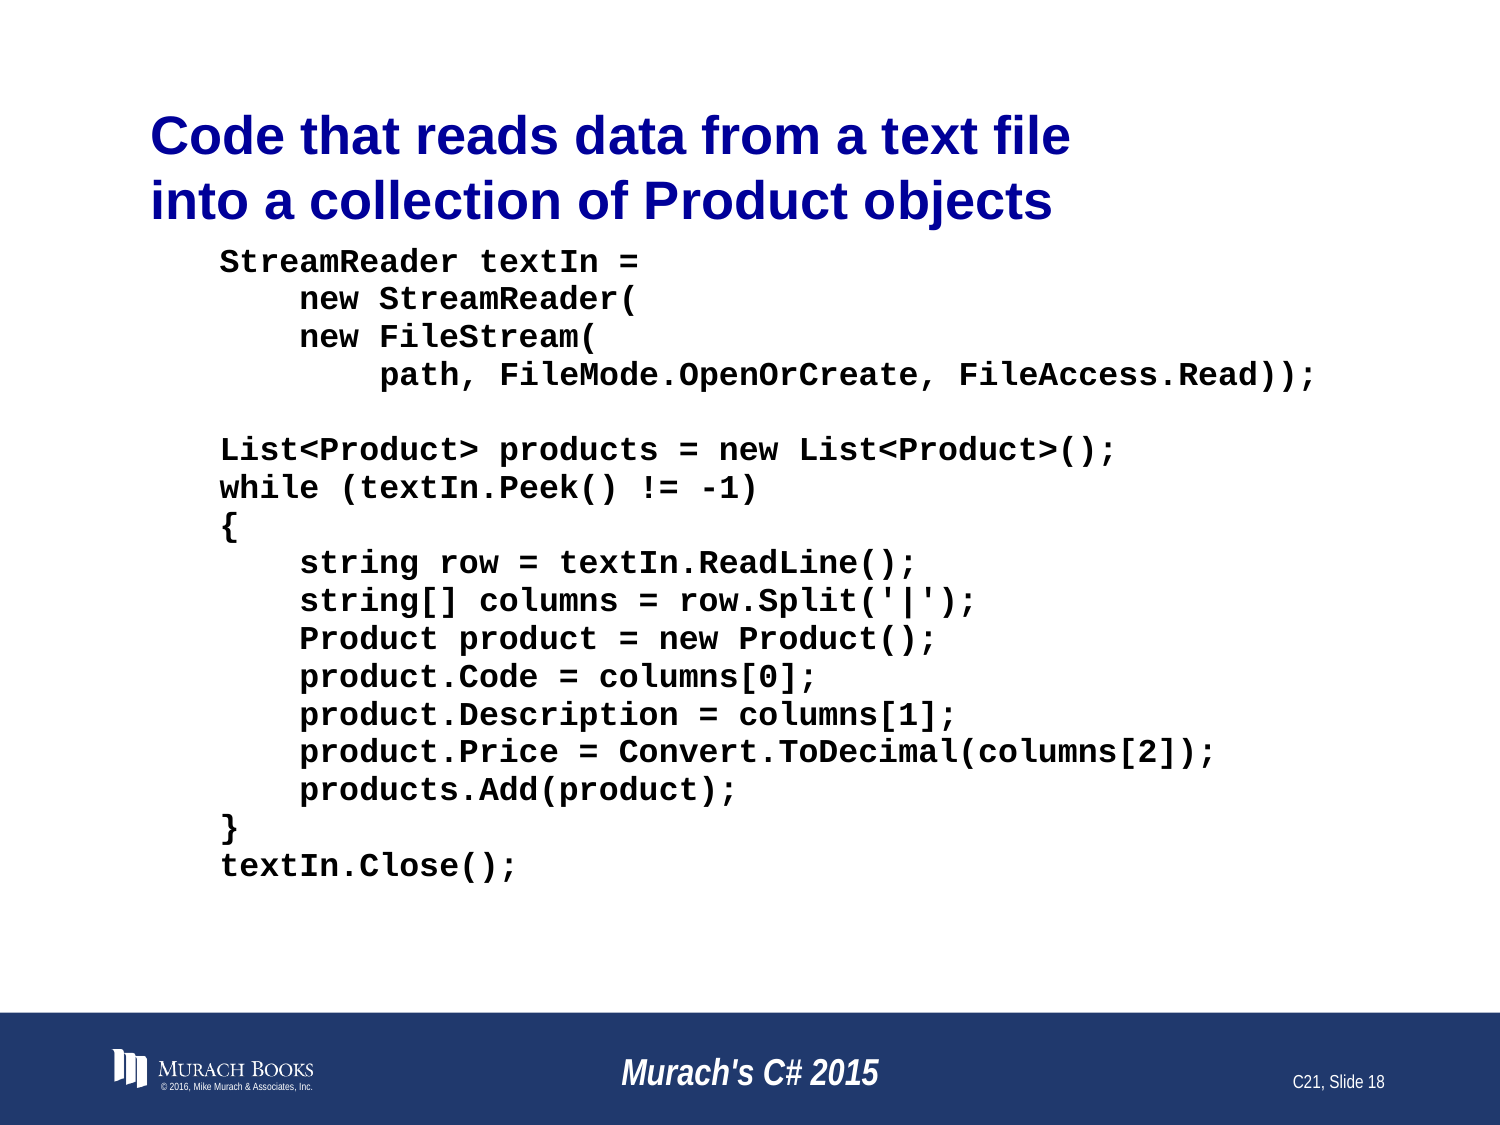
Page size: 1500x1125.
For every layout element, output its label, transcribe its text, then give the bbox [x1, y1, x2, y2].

slide_number Murach's C# 2015 [463, 1025, 1050, 1100]
title Code that reads data from a text file into a collection of Product objects [150, 99, 1350, 232]
footer © 2016, Mike Murach & Associates, Inc. [12, 1025, 463, 1100]
slide_number C21, Slide 18 [1087, 1025, 1400, 1100]
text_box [162, 243, 1361, 888]
